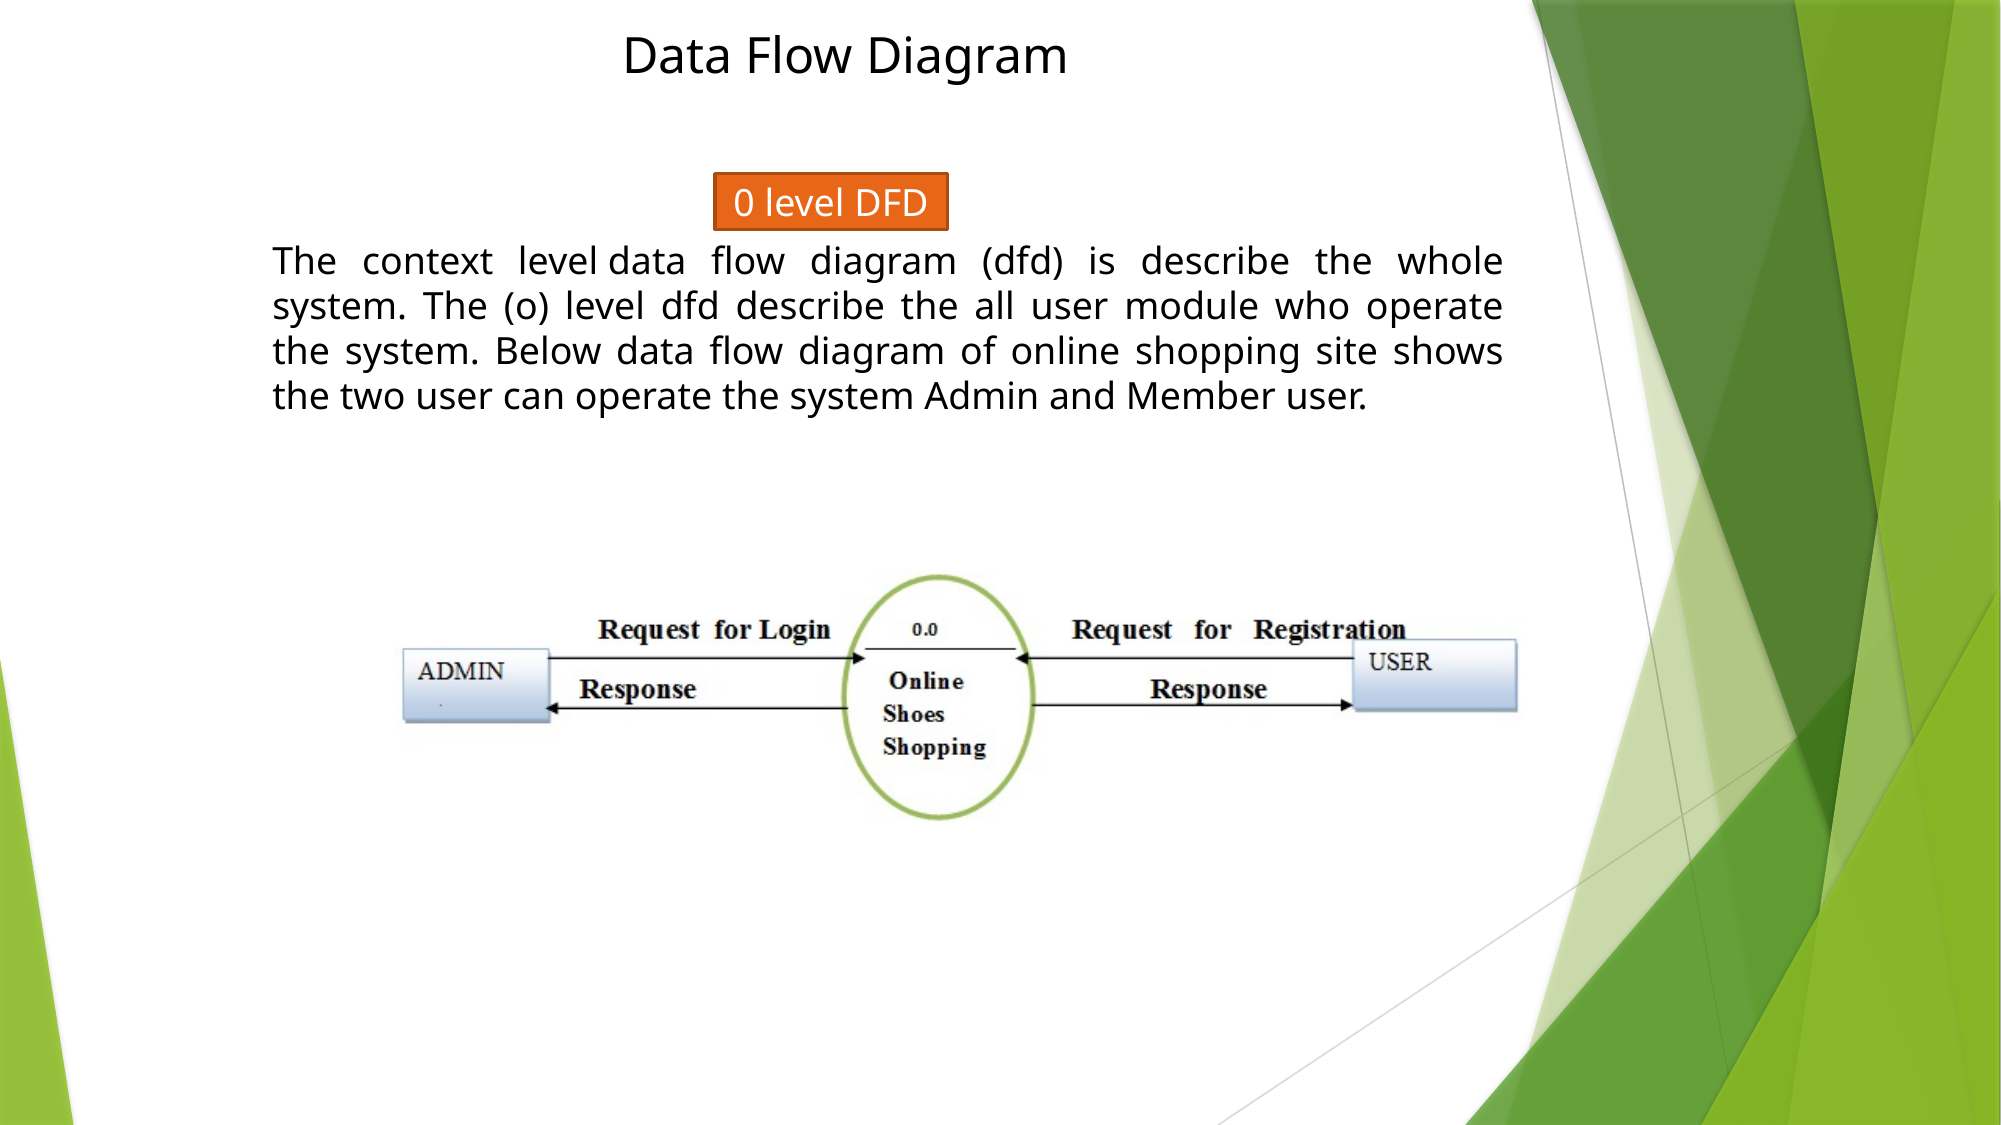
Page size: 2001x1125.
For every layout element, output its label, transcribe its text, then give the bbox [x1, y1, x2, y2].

text_box 0 level DFD [713, 172, 949, 231]
text_box The context level data flow diagram (dfd) is describe the whole system. The (o) level dfd describe the all user module who operate the system. Below data flow diagram of online shopping site shows the two user can operate the system Admin and Member user. [257, 229, 1520, 514]
picture [370, 519, 1558, 886]
text_box Data Flow Diagram [607, 16, 1109, 91]
